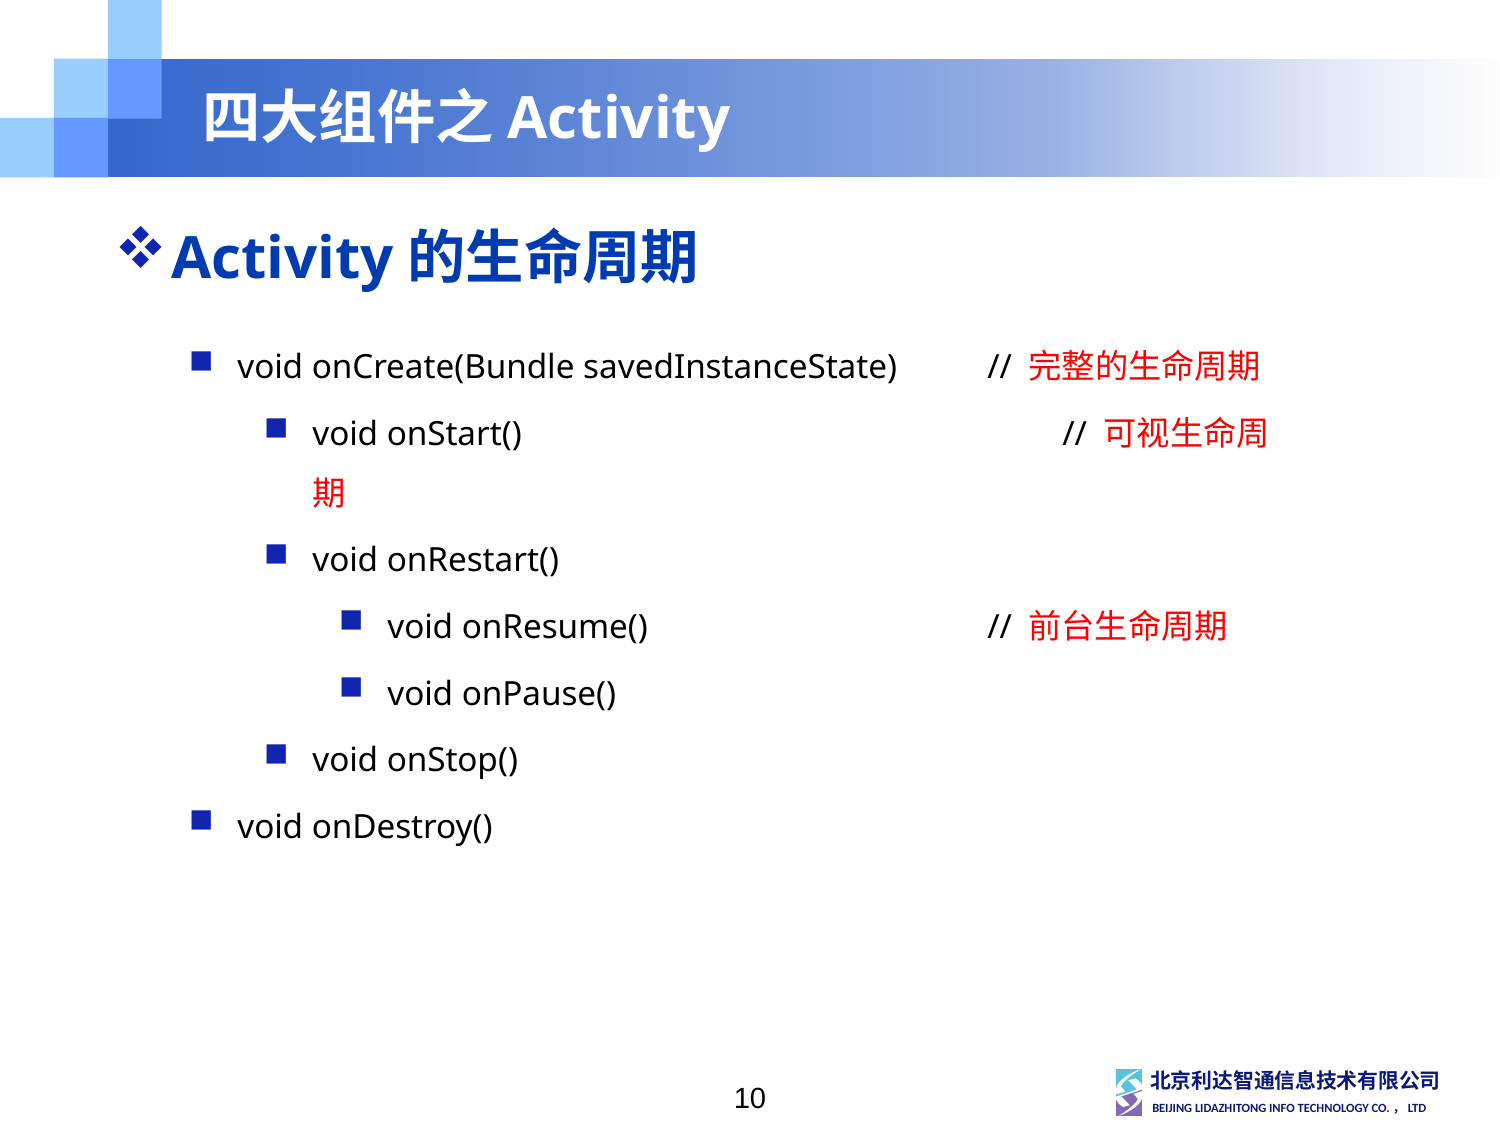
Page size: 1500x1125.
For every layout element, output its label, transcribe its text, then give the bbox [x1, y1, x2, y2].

title 四大组件之Activity [187, 74, 1038, 156]
picture [1116, 1069, 1142, 1116]
slide_number 10 [574, 1072, 926, 1125]
text_box Activity的生命周期 void onCreate(Bundle savedInstanceState) // 完整的生命周期 void onStart() // 可视生命周期 void onRestart() void onResume() // 前台生命周期 void onPause() void onStop() void onDestroy() [99, 212, 1313, 975]
picture [108, 59, 1500, 177]
